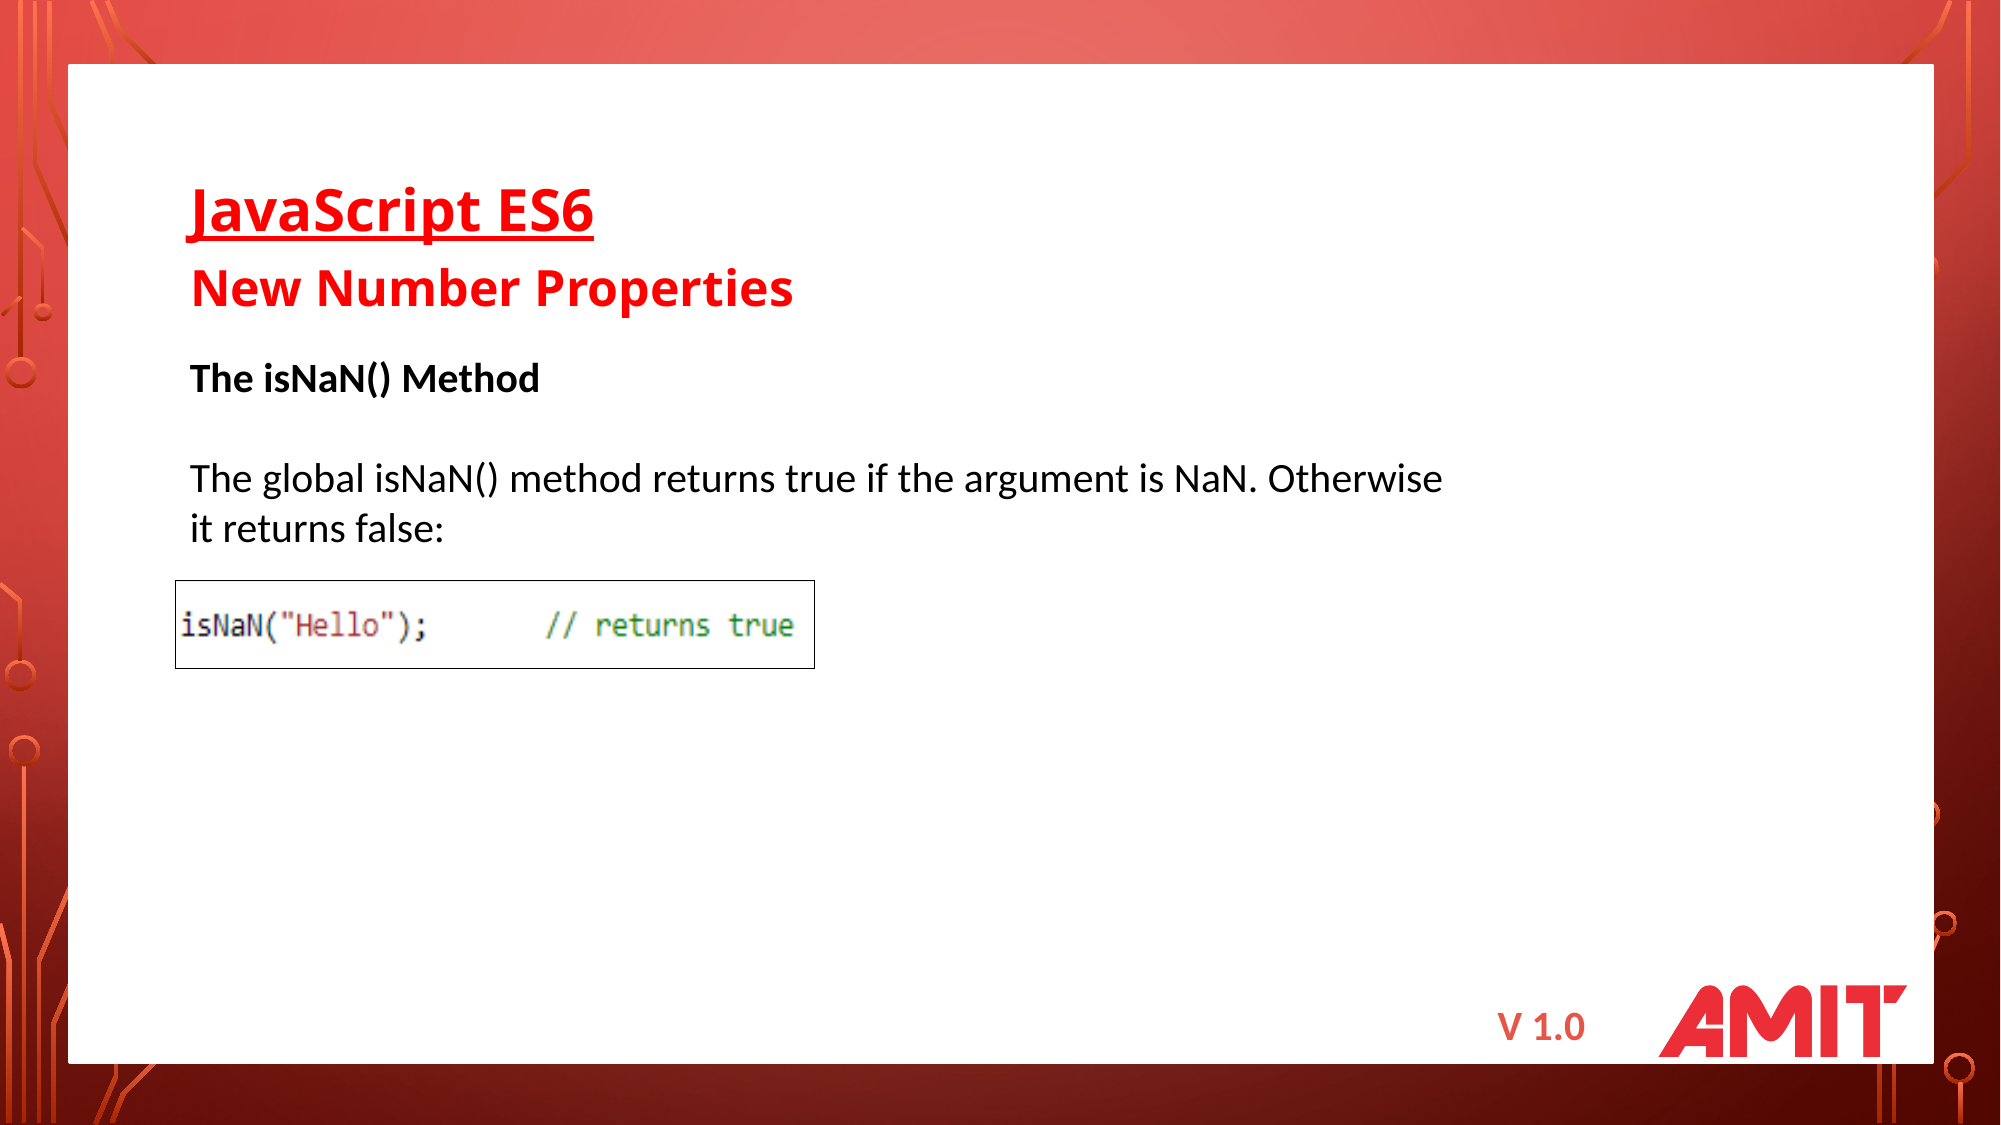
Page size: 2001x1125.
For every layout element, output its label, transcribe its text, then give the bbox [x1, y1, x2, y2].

text_box V 1.0 [1482, 991, 1658, 1057]
picture [175, 580, 815, 669]
text_box Booleans can only have two values: true or false: [68, 64, 1934, 1064]
text_box JavaScript ES6 [175, 165, 1194, 249]
picture [1658, 963, 1966, 1086]
text_box New Number Properties [175, 249, 1194, 324]
text_box The isNaN() Method The global isNaN() method returns true if the argument is NaN. Otherwise it returns false: [175, 343, 1483, 559]
